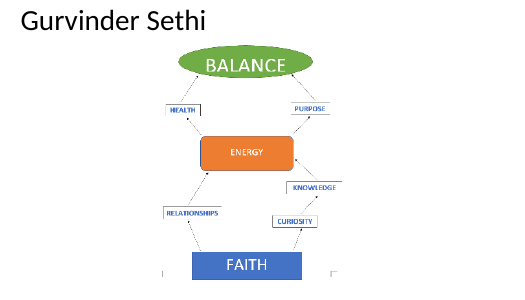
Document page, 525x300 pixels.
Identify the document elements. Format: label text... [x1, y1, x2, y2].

title Gurvinder Sethi [5, 5, 453, 37]
picture [162, 42, 344, 283]
